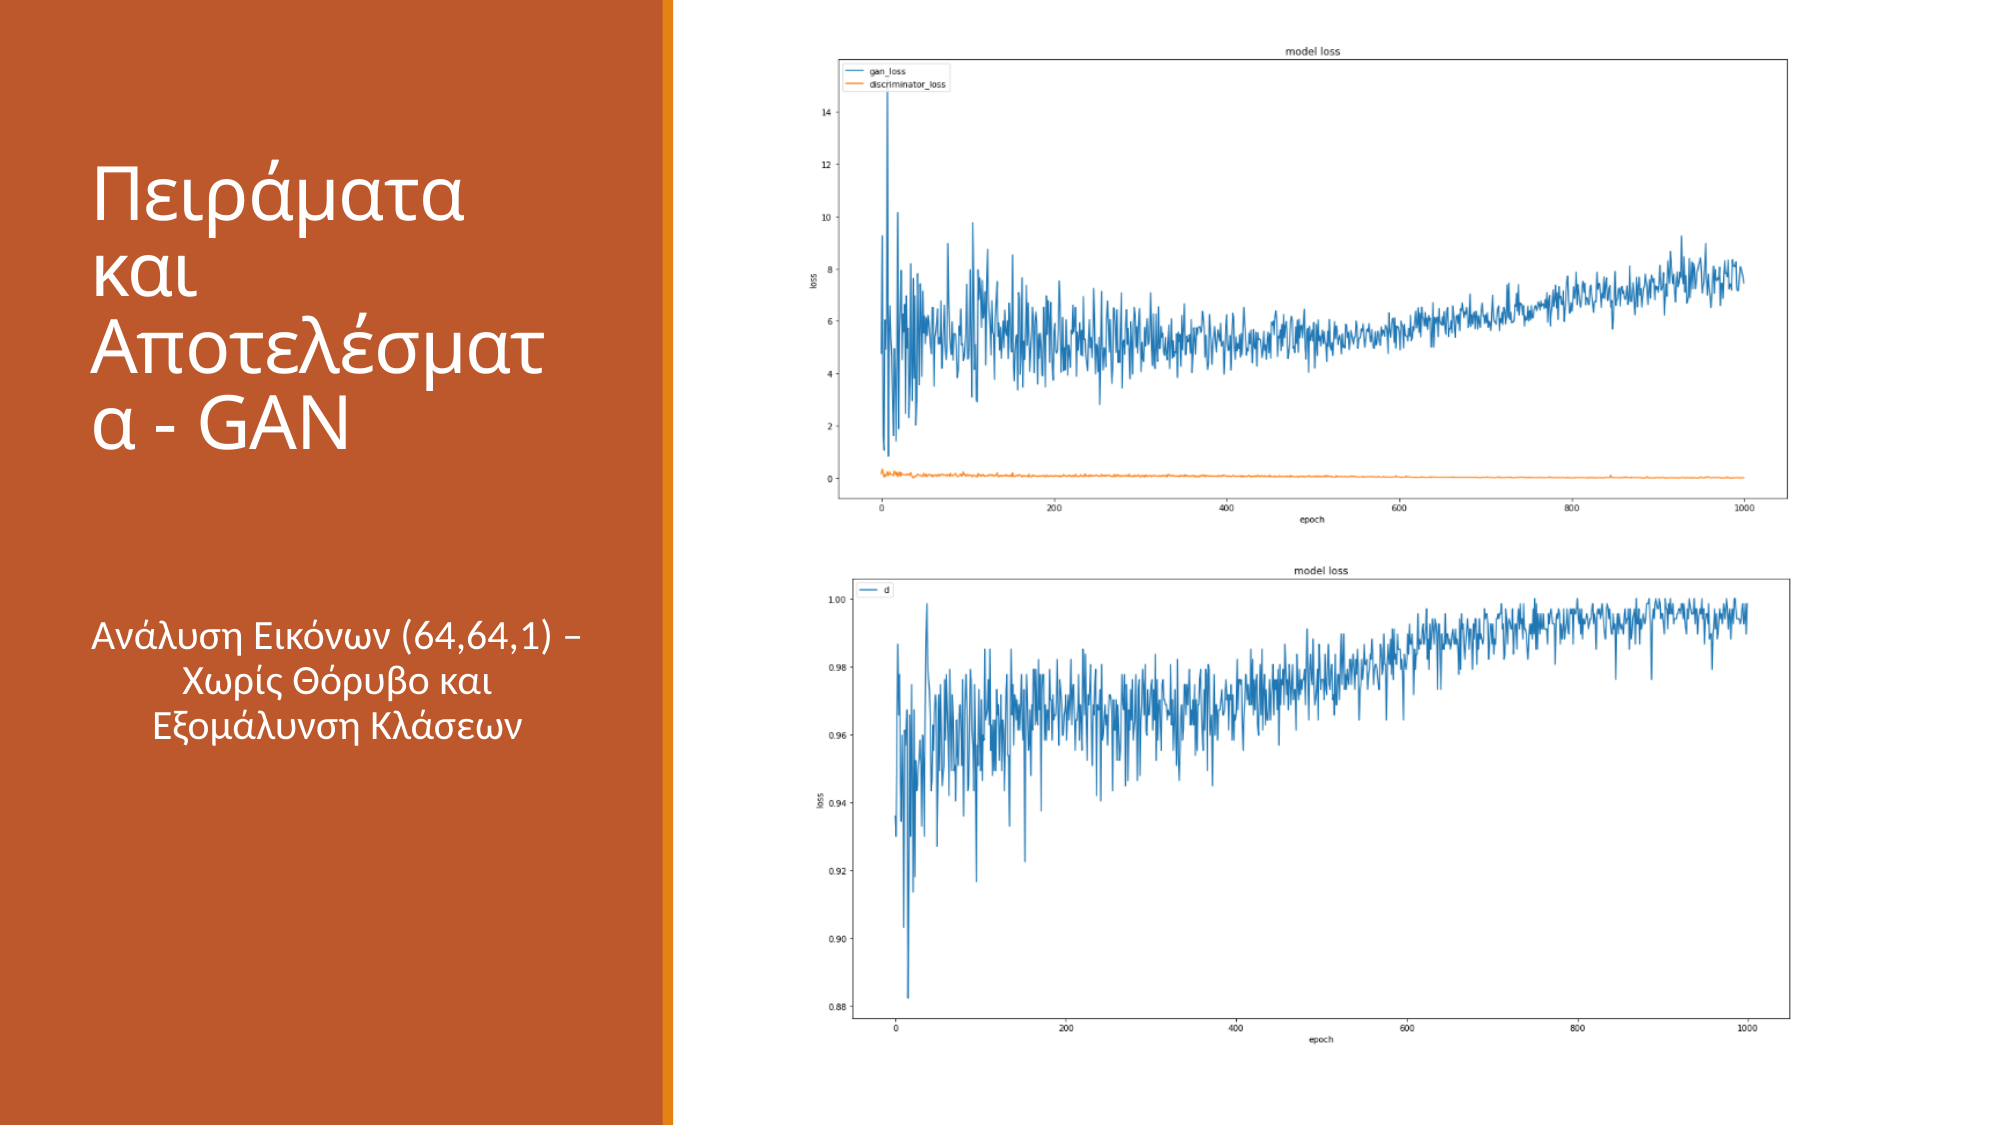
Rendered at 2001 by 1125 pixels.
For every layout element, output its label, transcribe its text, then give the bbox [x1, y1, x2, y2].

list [797, 37, 1803, 533]
picture [812, 561, 1818, 1058]
list Ανάλυση Εικόνων (64,64,1) – Χωρίς Θόρυβο και Εξομάλυνση Κλάσεων [75, 479, 600, 1035]
title Πειράματα και Αποτελέσματα - GAN [75, 97, 600, 473]
